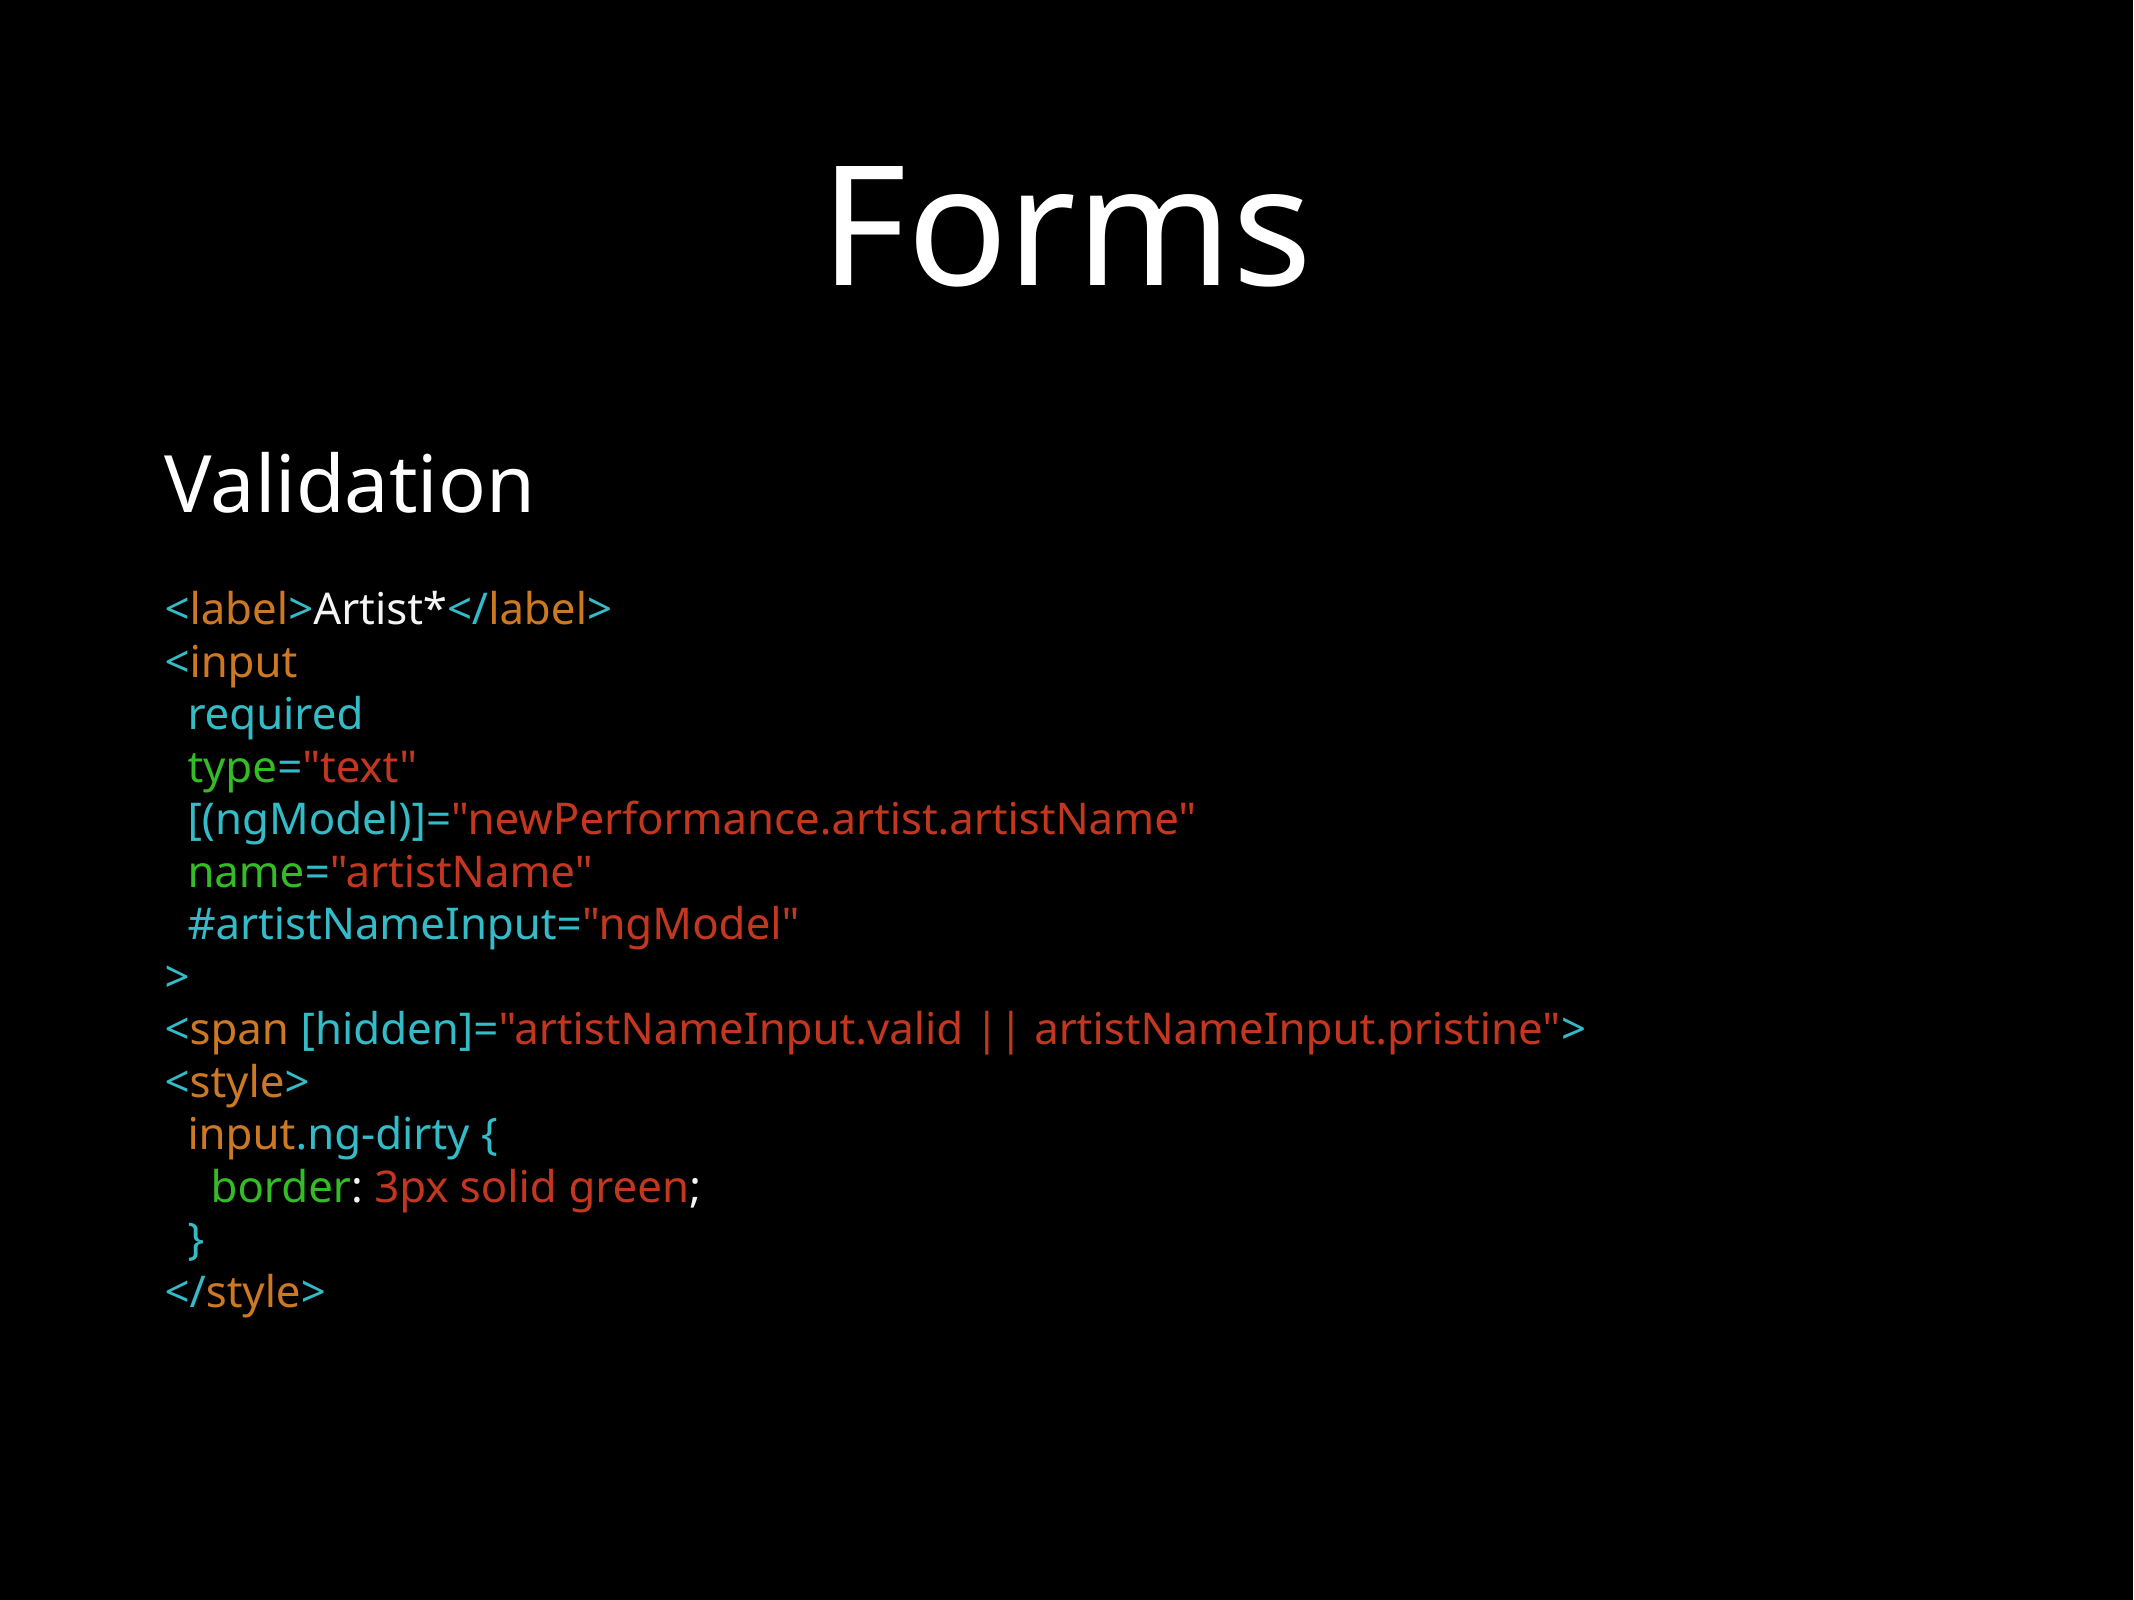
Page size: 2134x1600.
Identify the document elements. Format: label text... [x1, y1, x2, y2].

title Forms [155, 41, 1978, 397]
list Validation <label>Artist*</label> <input required type="text" [(ngModel)]="newPerformance.artist.artistName" name="artistName" #artistNameInput="ngModel" > <span [hidden]="artistNameInput.valid || artistNameInput.pristine"> <style> input.ng-dirty { border: 3px solid green; } </style> [155, 424, 1978, 1457]
